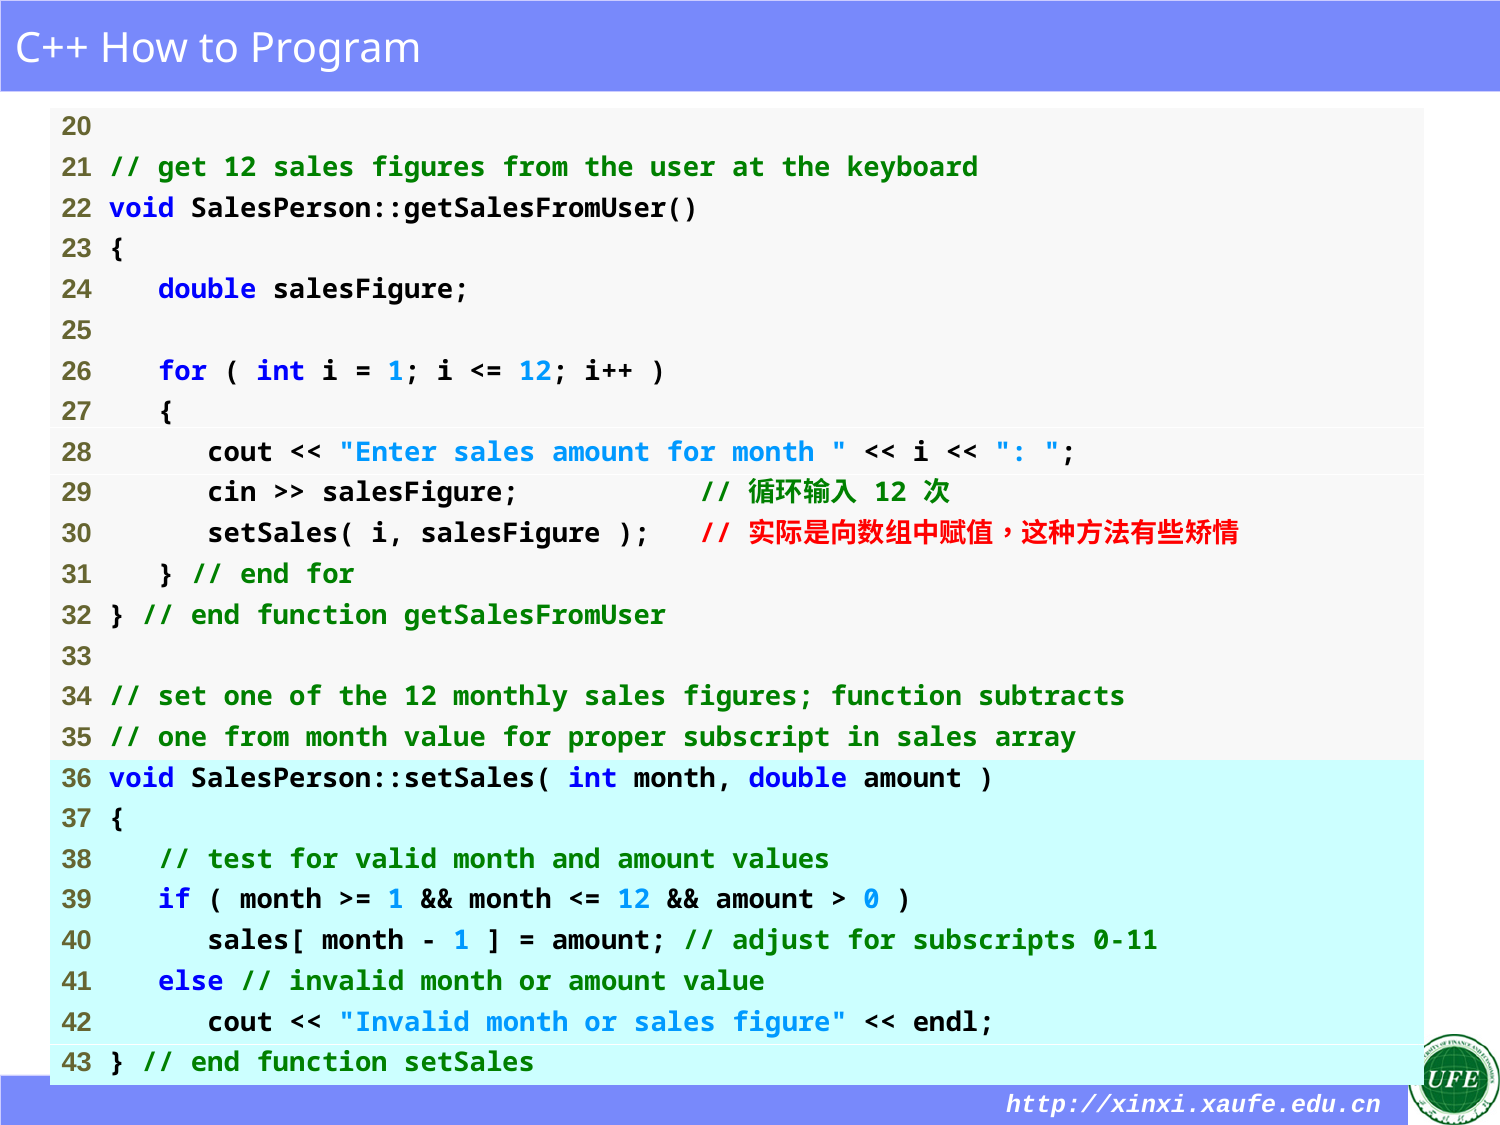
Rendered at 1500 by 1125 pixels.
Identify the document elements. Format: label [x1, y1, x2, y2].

text_box [49, 108, 1425, 1125]
picture [1425, 1034, 1500, 1125]
